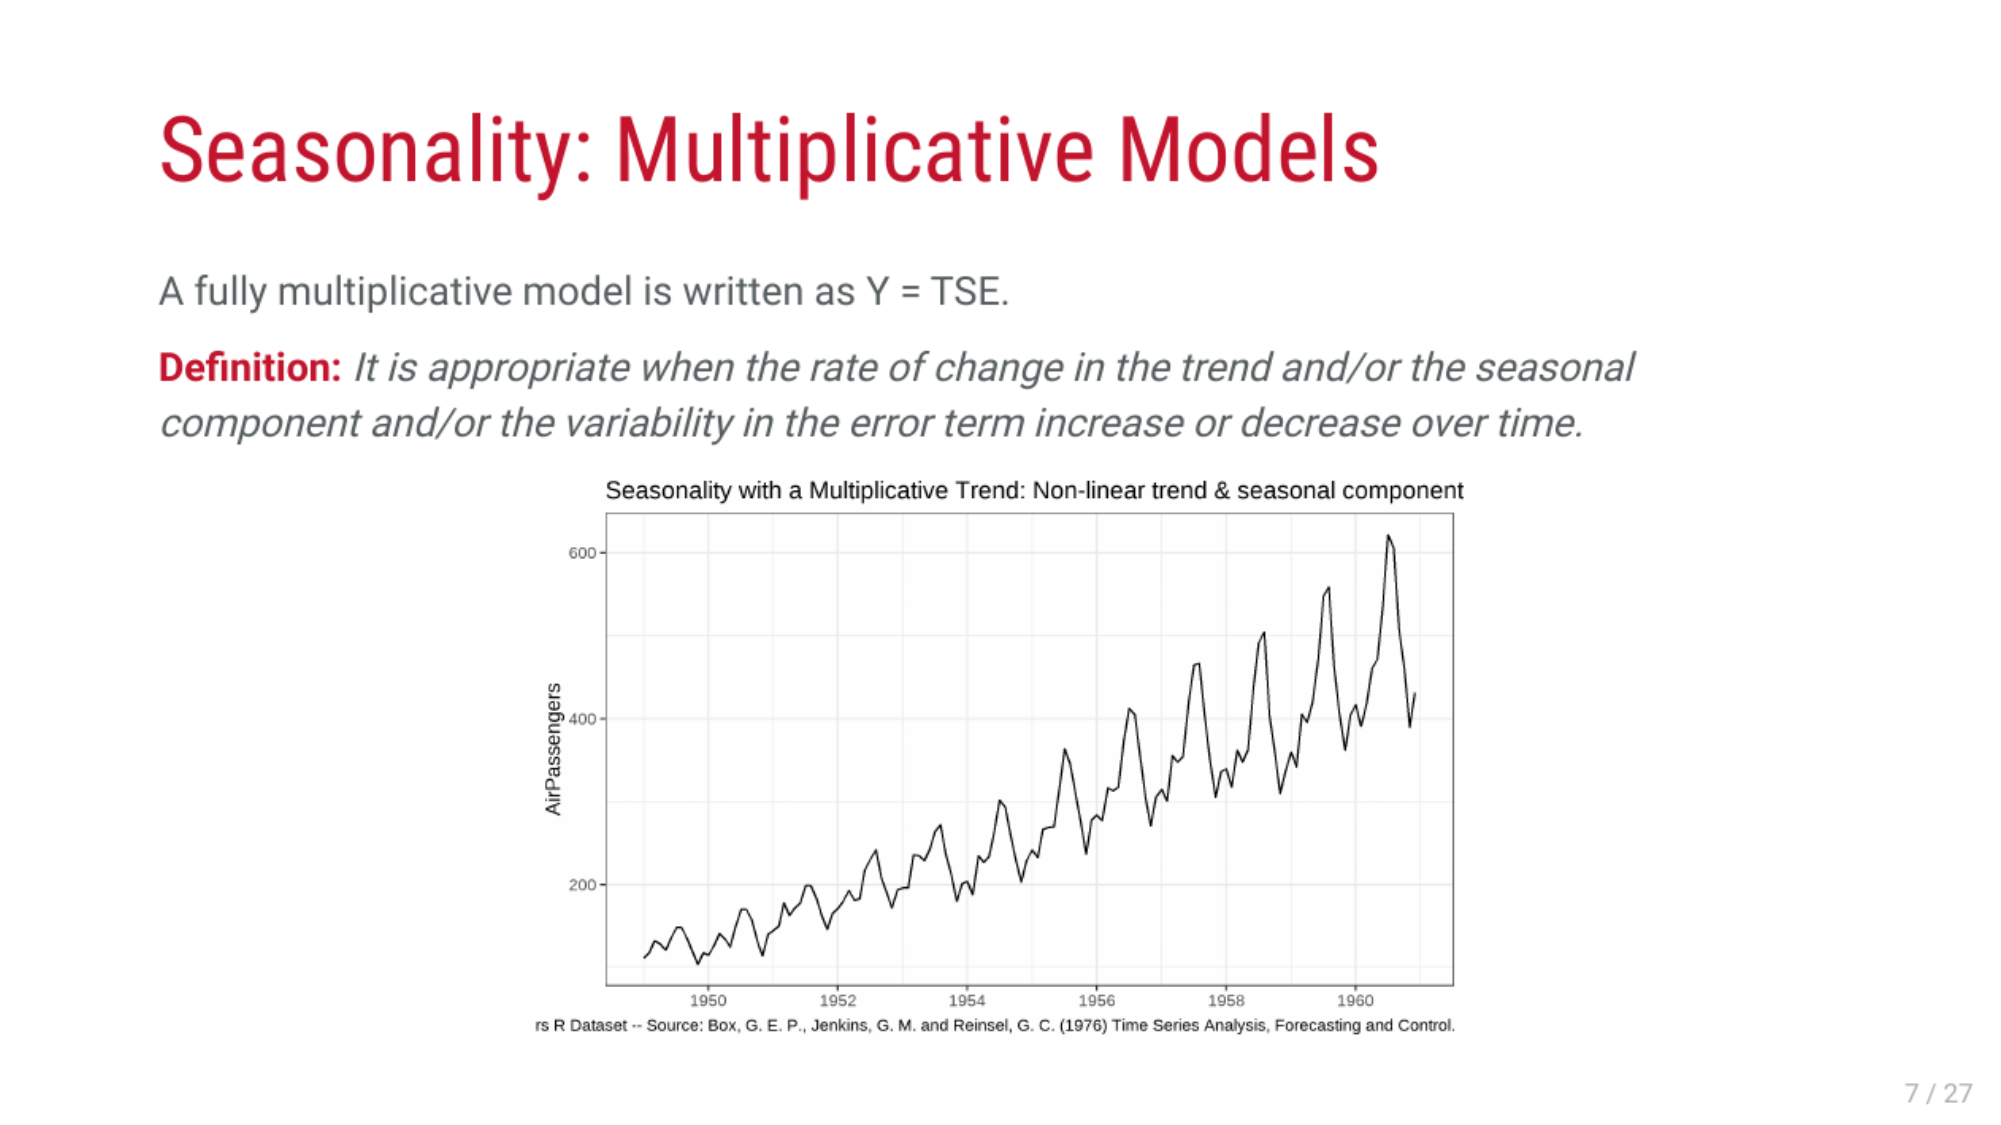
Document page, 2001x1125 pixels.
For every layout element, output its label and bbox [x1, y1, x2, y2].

list [0, 0, 2000, 1125]
